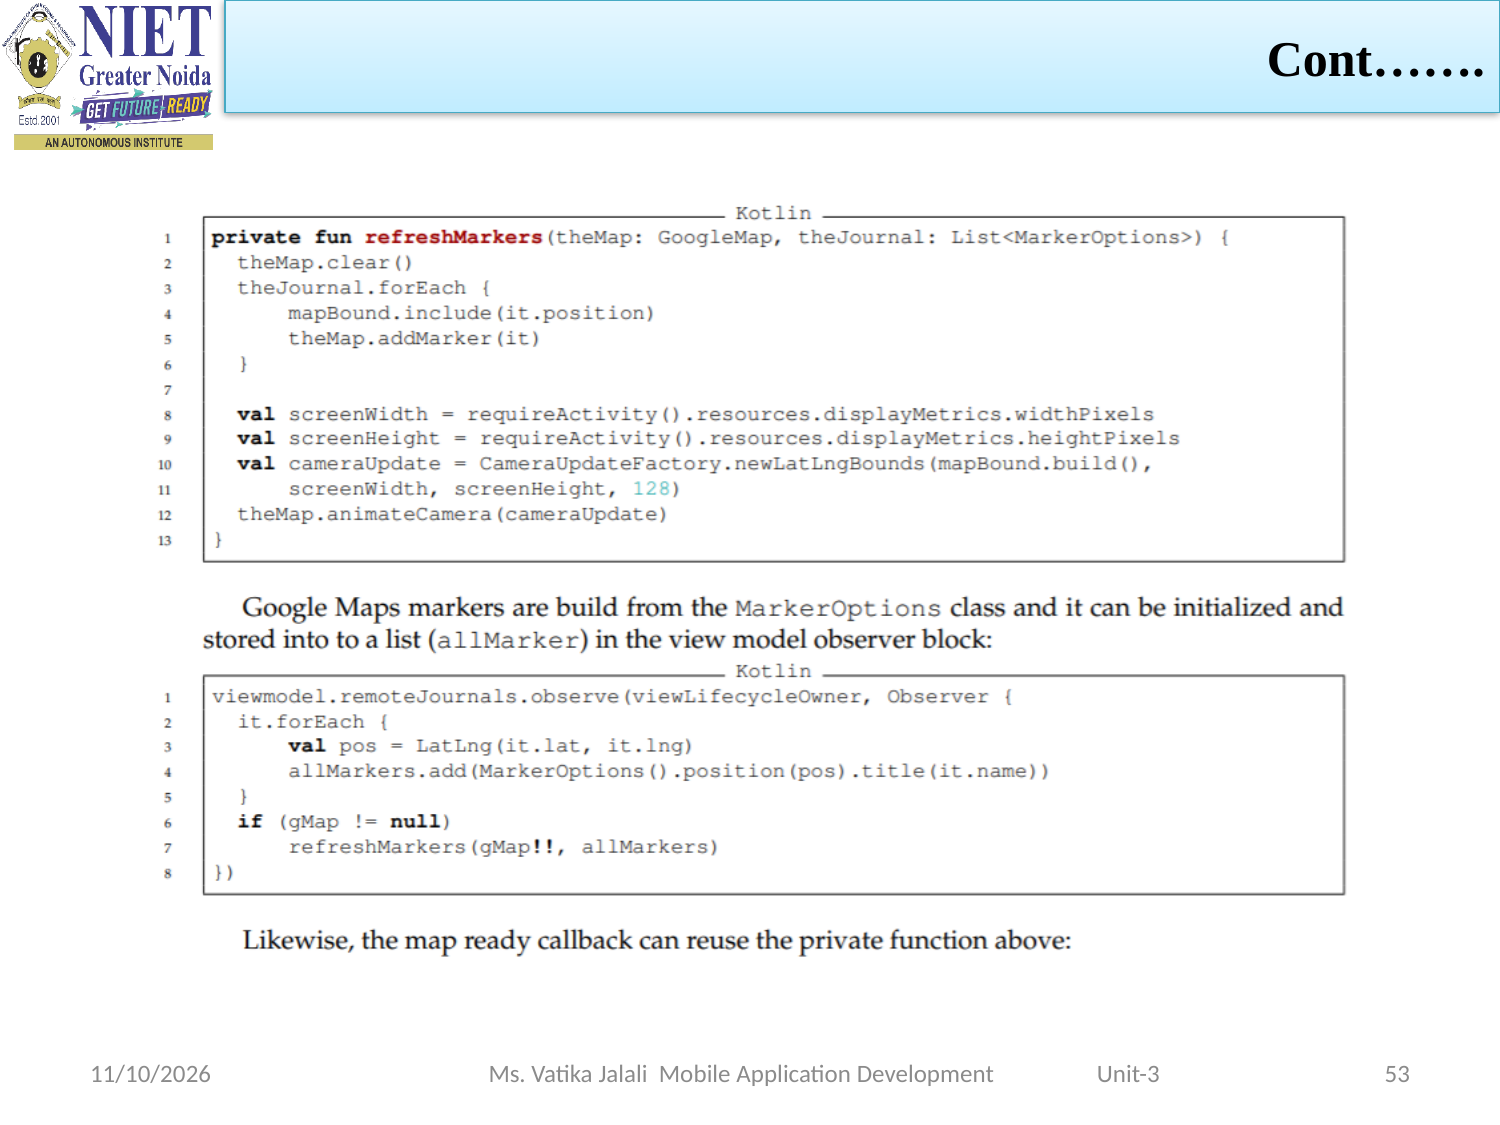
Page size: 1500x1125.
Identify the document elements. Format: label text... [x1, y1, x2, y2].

text_box Cont……. [224, 0, 1500, 113]
picture [2, 3, 213, 150]
footer Ms. Vatika Jalali Mobile Application Development Unit-3 [412, 1042, 1074, 1103]
slide_number 53 [1074, 1042, 1425, 1103]
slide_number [75, 1042, 412, 1103]
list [110, 162, 1365, 1022]
